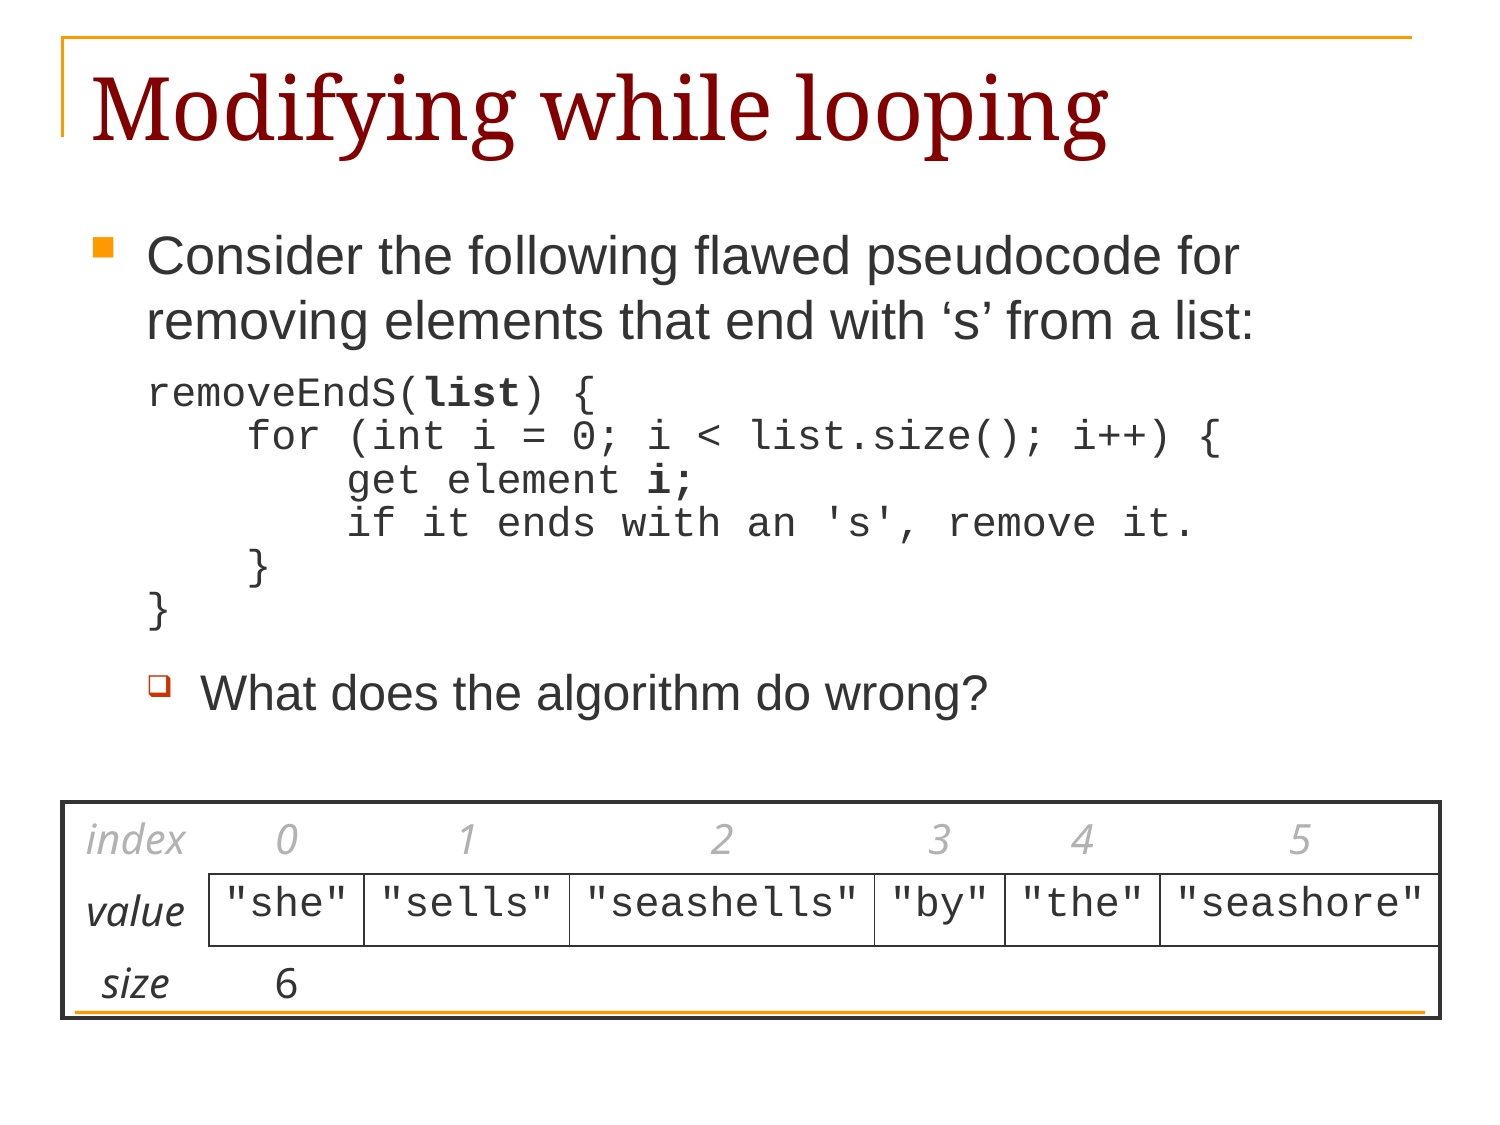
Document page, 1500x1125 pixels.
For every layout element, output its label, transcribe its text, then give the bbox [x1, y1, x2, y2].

title Modifying while looping [74, 45, 1426, 201]
list Consider the following flawed pseudocode for removing elements that end with ‘s’ from a list: removeEndS(list) { for (int i = 0; i < list.size(); i++) { get element i; if it ends with an 's', remove it. } } What does the algorithm do wrong? [74, 212, 1426, 800]
table_cell "by" [875, 875, 1004, 945]
table_header 3 [875, 804, 1005, 873]
table_header 1 [364, 804, 569, 873]
table_cell [1005, 947, 1160, 1016]
table_cell 6 [209, 947, 364, 1016]
table_cell "sells" [365, 875, 569, 945]
table_header 0 [209, 804, 364, 873]
table_cell [569, 947, 875, 1016]
table_cell "she" [210, 875, 363, 945]
table_cell "seashore" [1161, 875, 1438, 945]
table_header index [65, 804, 209, 874]
table_cell [1160, 947, 1438, 1016]
table_cell [875, 947, 1005, 1016]
table_header 2 [569, 804, 875, 873]
table_header 4 [1005, 804, 1160, 873]
table_cell value [65, 874, 208, 946]
table_cell [364, 947, 569, 1016]
table_header 5 [1160, 804, 1438, 873]
table_cell size [65, 946, 209, 1016]
table_cell "seashells" [570, 875, 874, 945]
table_cell "the" [1006, 875, 1159, 945]
